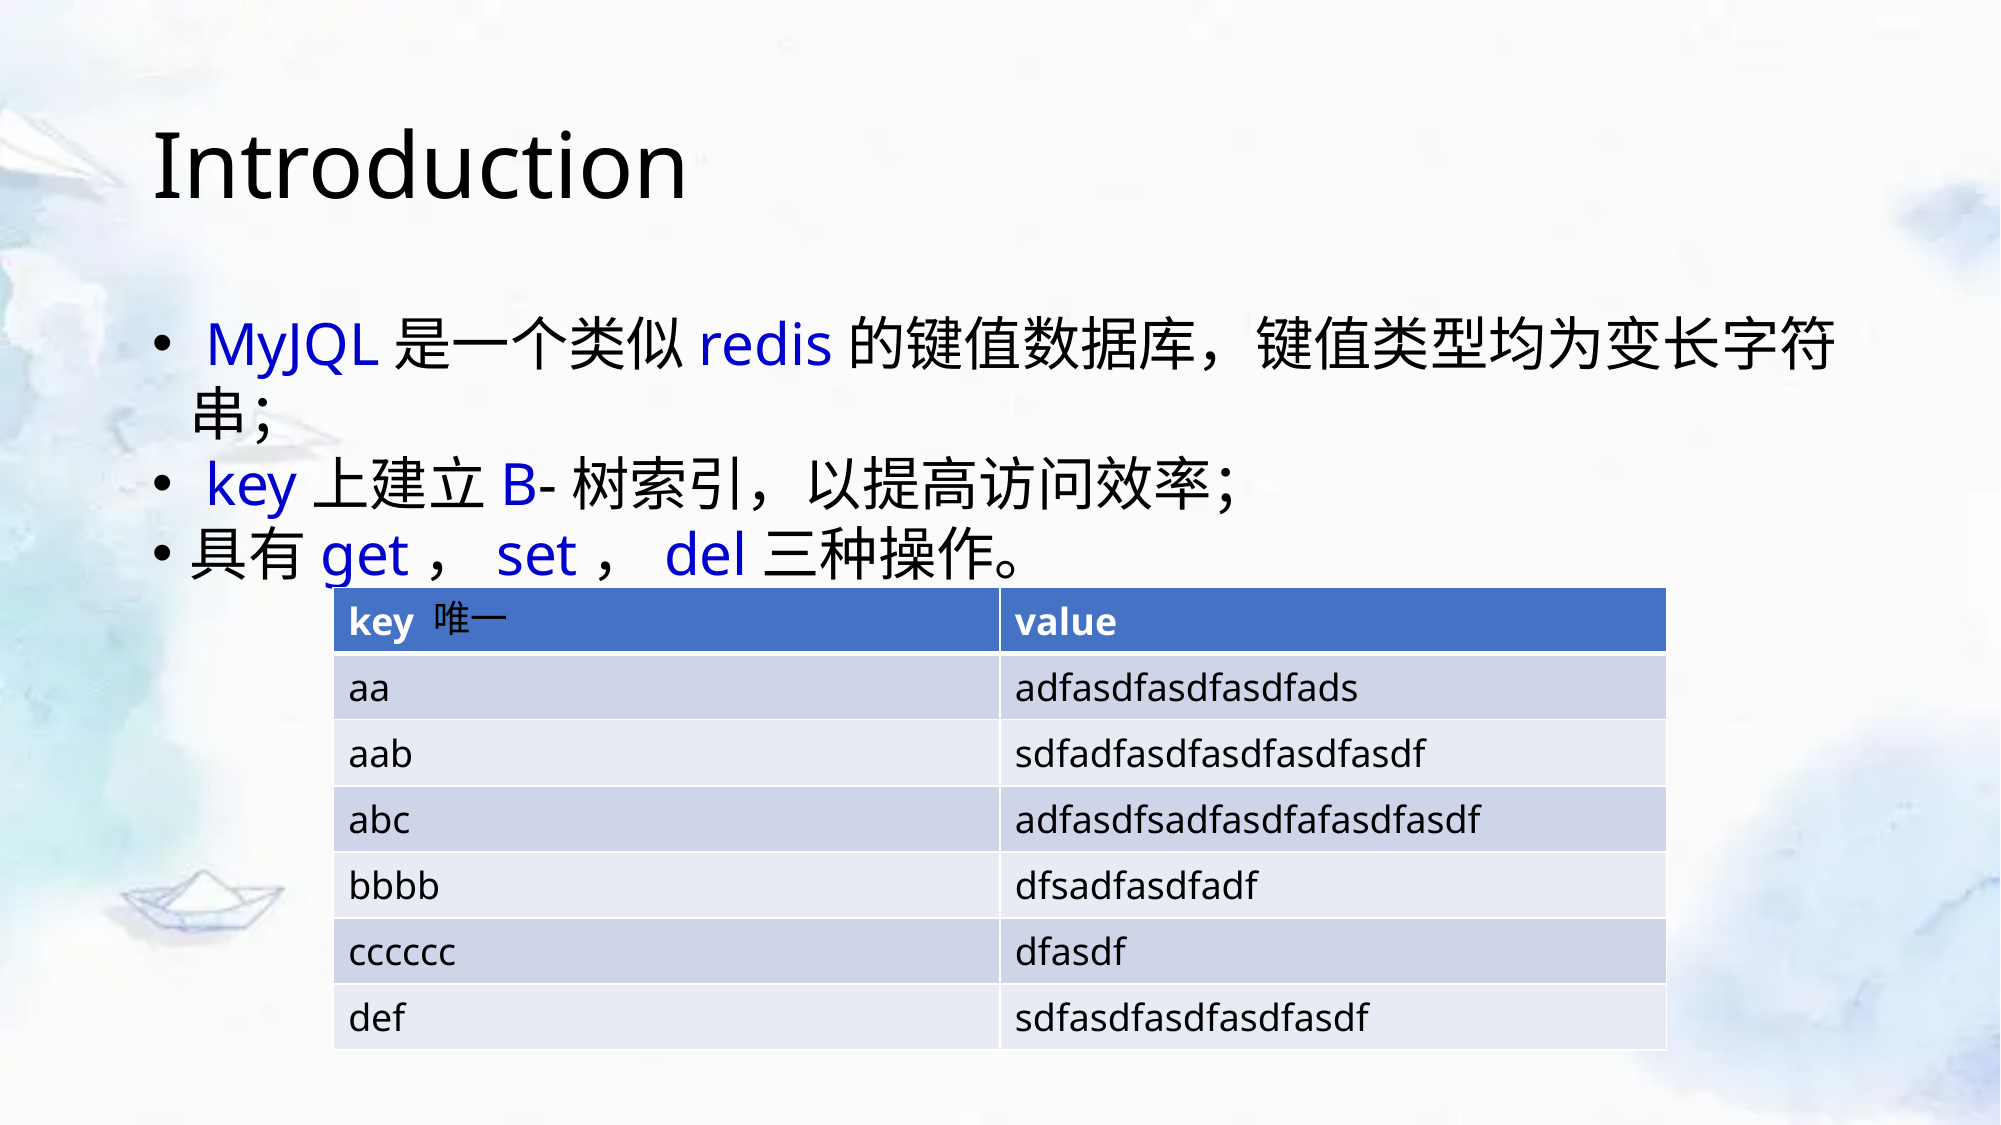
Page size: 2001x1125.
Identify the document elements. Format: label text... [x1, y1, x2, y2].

table_cell def [334, 985, 999, 1049]
table_cell adfasdfasdfasdfads [1001, 656, 1666, 719]
table_cell sdfasdfasdfasdfasdf [1001, 985, 1666, 1049]
table_cell cccccc [334, 919, 999, 983]
table_cell sdfadfasdfasdfasdfasdf [1001, 720, 1666, 785]
table_cell abc [334, 787, 999, 851]
text_box 唯一 [418, 587, 627, 648]
table_cell dfasdf [1001, 919, 1666, 983]
title Introduction [137, 59, 1863, 278]
table_cell dfsadfasdfadf [1001, 853, 1666, 917]
table_cell adfasdfsadfasdfafasdfasdf [1001, 787, 1666, 851]
table_cell aa [334, 656, 999, 719]
table_cell bbbb [334, 853, 999, 917]
table_cell aab [334, 720, 999, 785]
picture [0, 0, 2001, 1125]
list MyJQL是一个类似redis的键值数据库，键值类型均为变长字符串； key上建立B-树索引，以提高访问效率； 具有get，set，del三种操作。 [137, 299, 1863, 1014]
table_header value [1001, 588, 1666, 651]
table_header key [334, 588, 999, 651]
